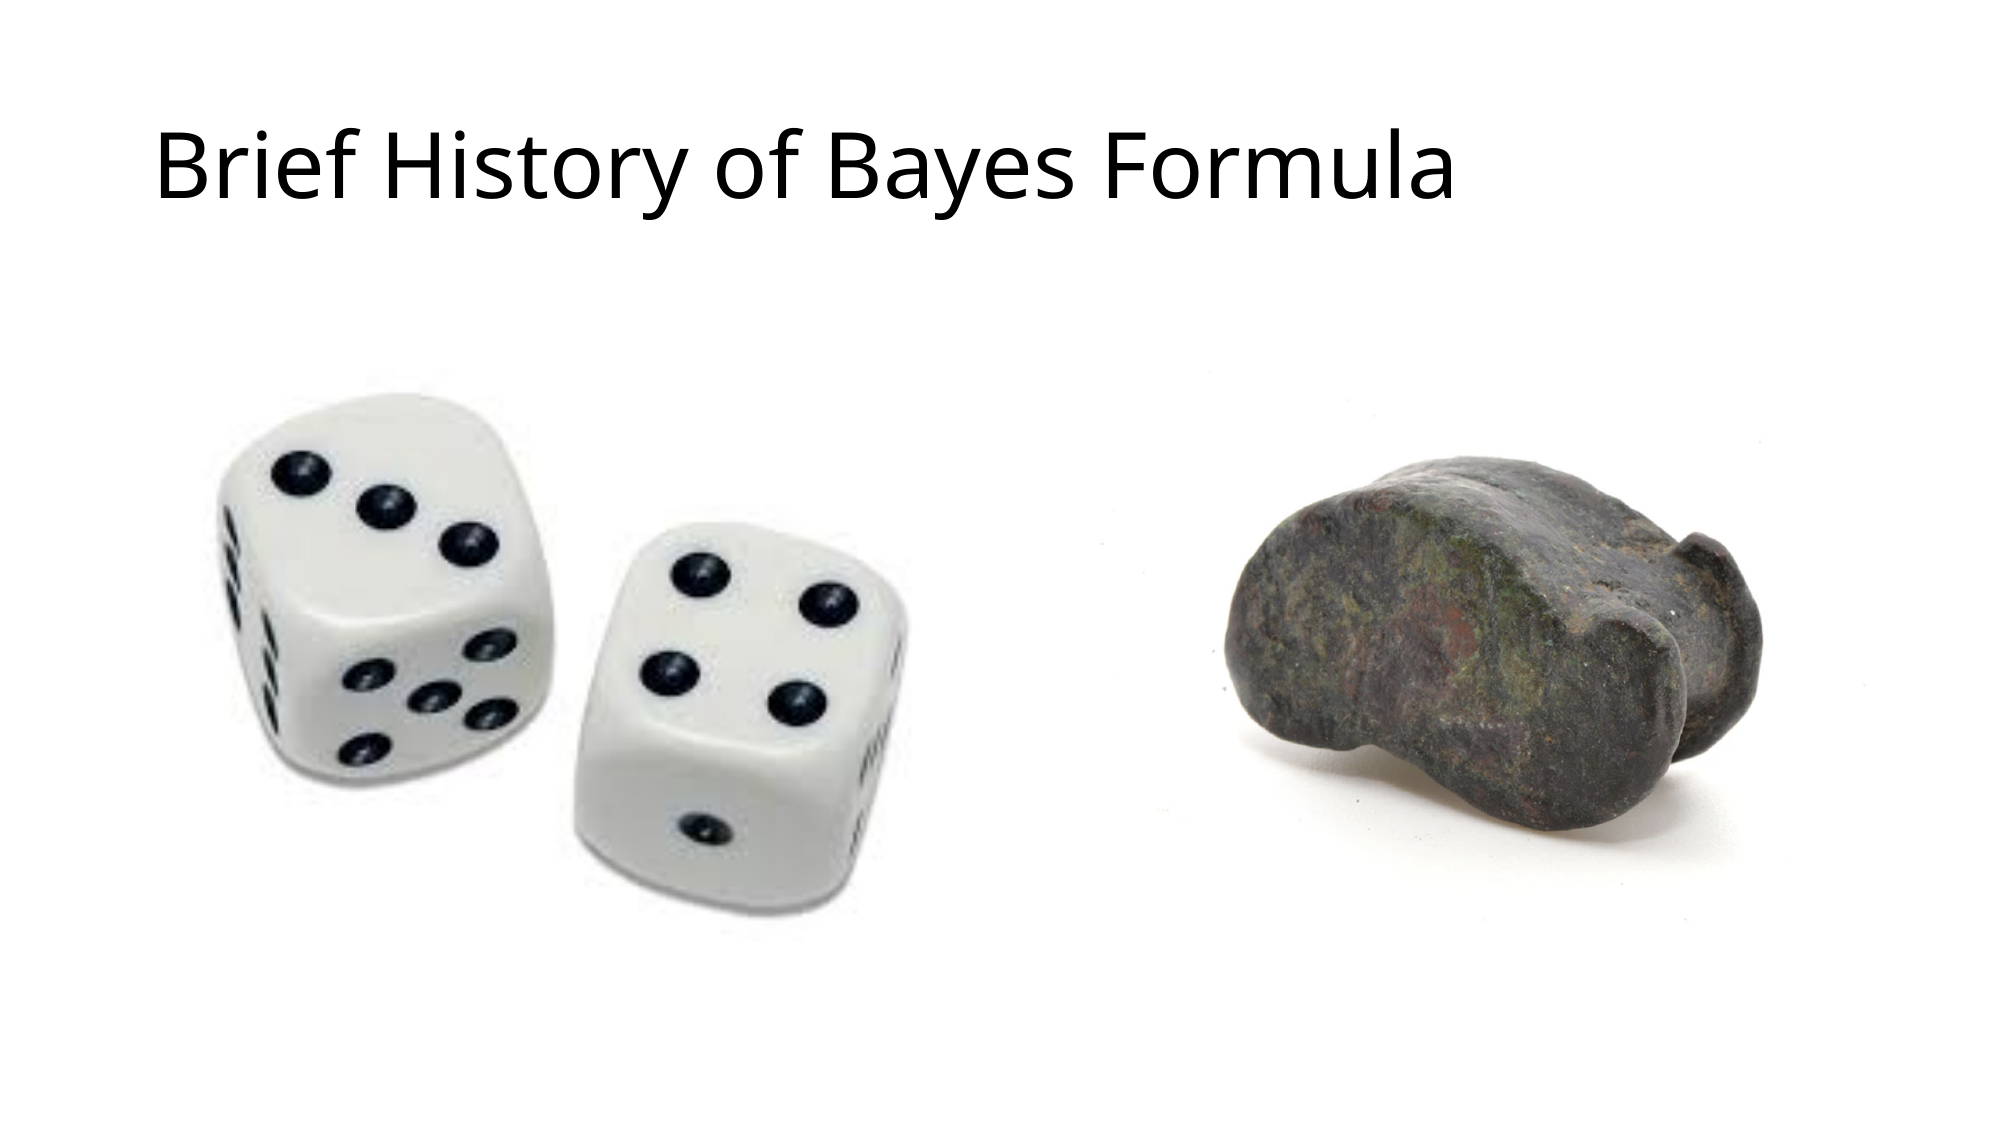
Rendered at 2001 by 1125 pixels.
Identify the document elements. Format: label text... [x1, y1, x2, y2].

picture [1086, 363, 1906, 934]
title Brief History of Bayes Formula [137, 59, 1863, 278]
picture [177, 289, 943, 1054]
